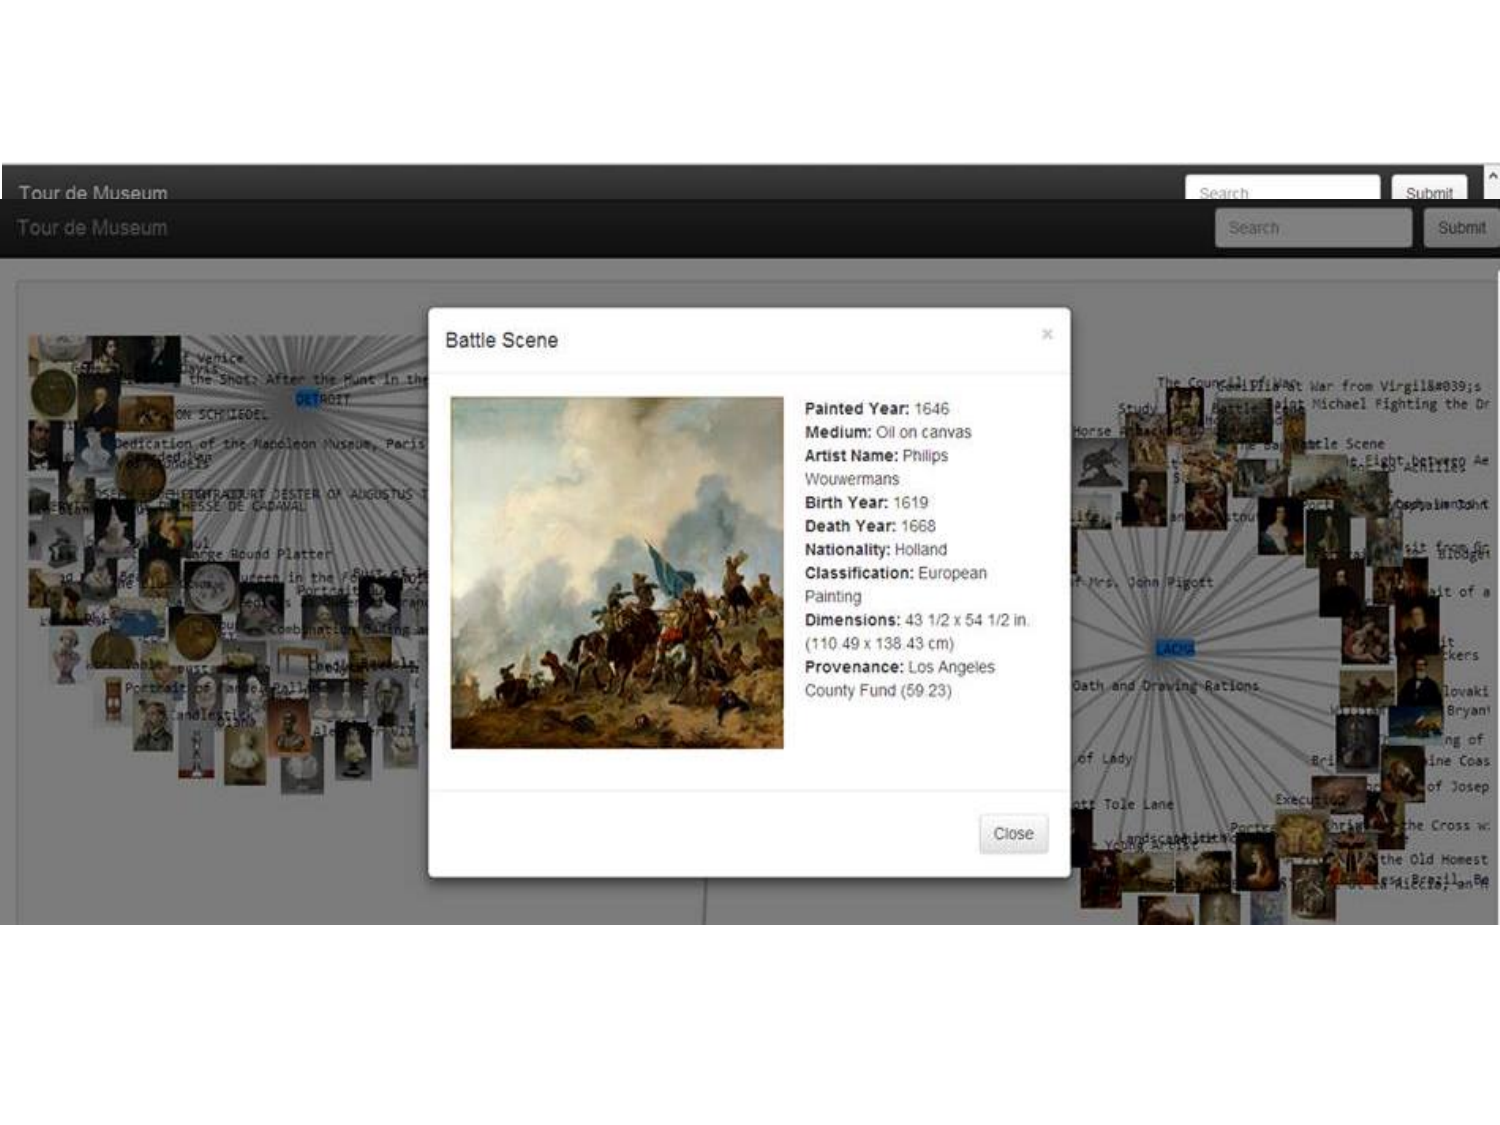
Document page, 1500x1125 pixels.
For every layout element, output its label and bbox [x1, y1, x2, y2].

picture [0, 162, 1500, 926]
